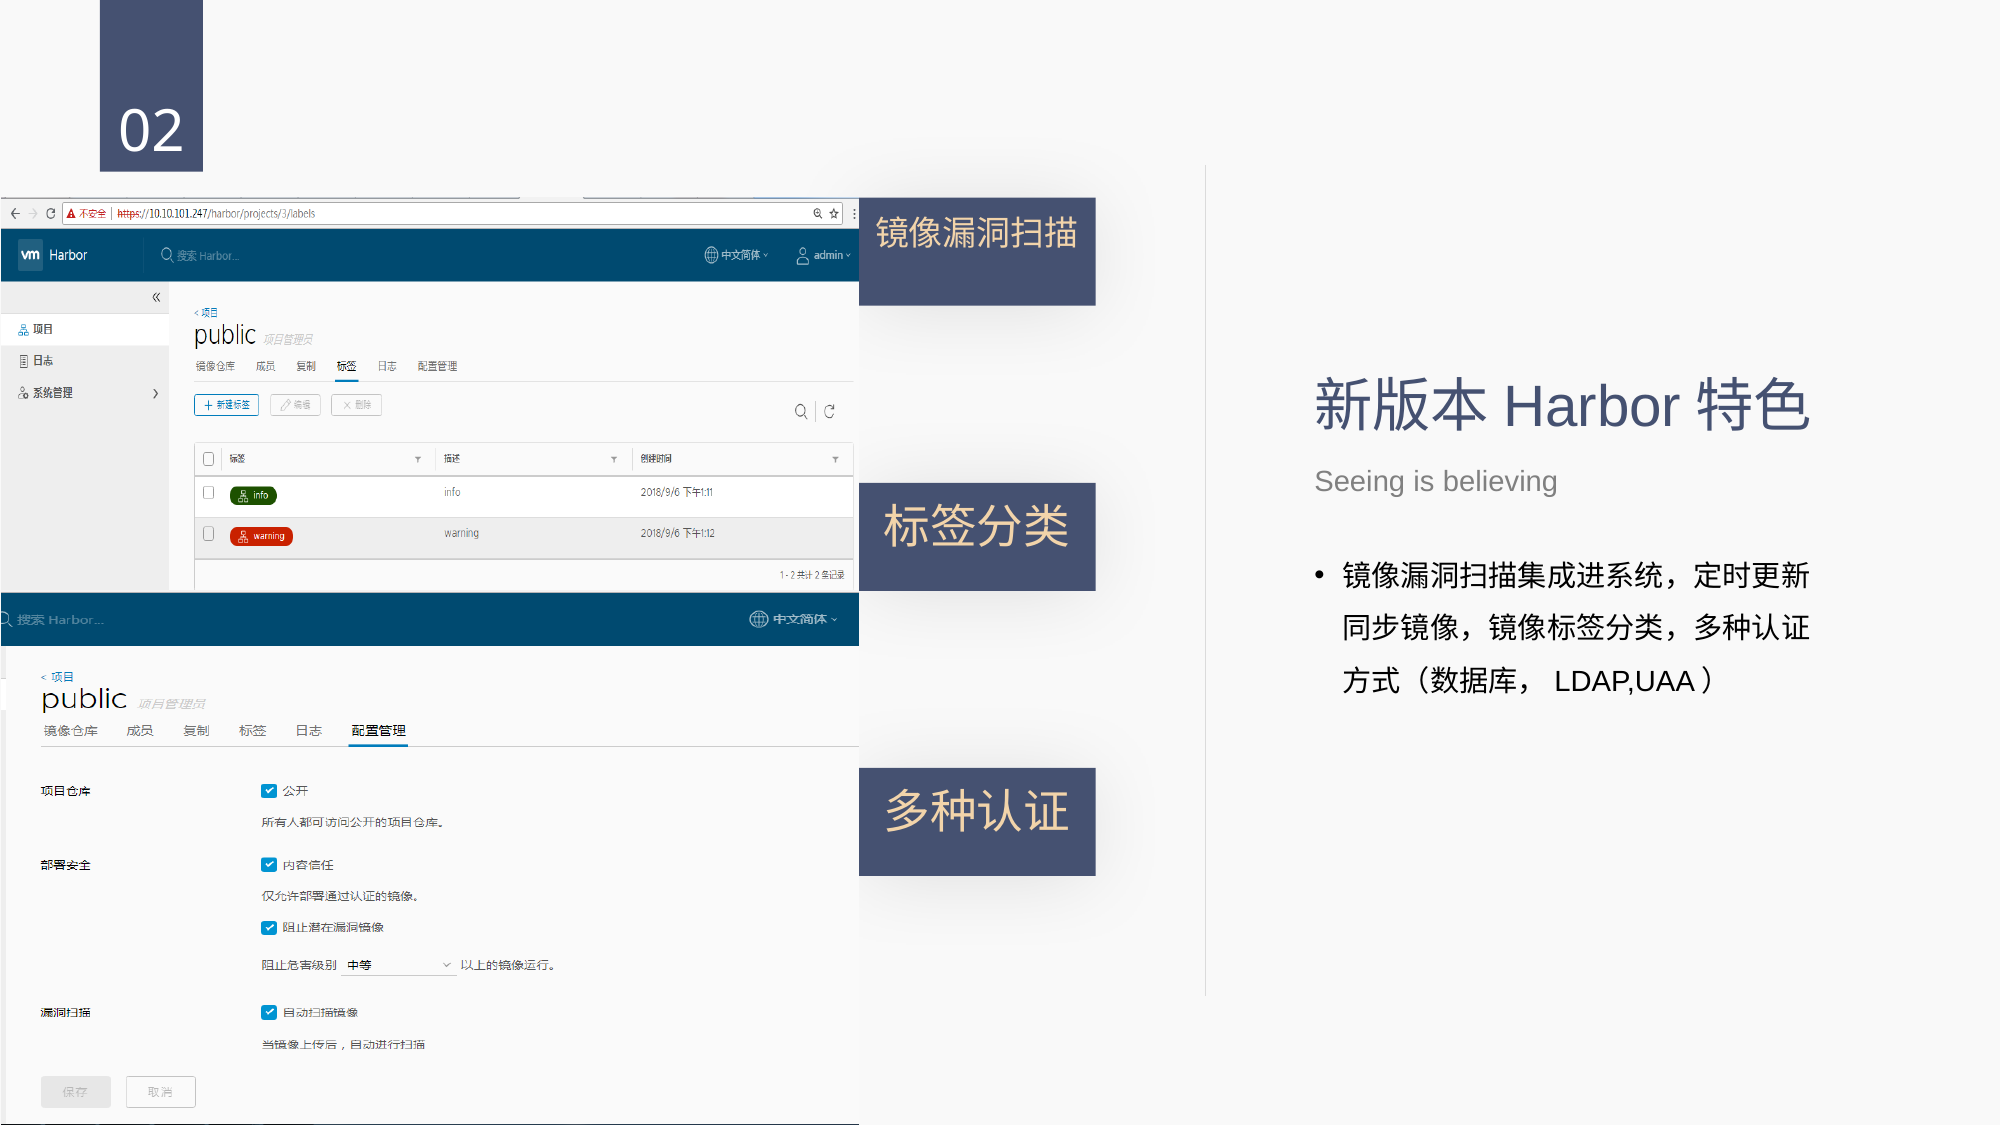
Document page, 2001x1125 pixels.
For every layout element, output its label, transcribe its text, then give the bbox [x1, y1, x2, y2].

picture [1, 282, 859, 592]
picture [752, 252, 758, 259]
text_box [859, 197, 1097, 307]
picture [1, 197, 859, 228]
text_box Seeing is believing [1299, 454, 1851, 505]
text_box 多种认证 [859, 773, 1096, 870]
text_box 镜像漏洞扫描集成进系统，定时更新同步镜像，镜像标签分类，多种认证方式（数据库，LDAP,UAA） [1299, 531, 1851, 727]
picture [19, 240, 42, 270]
text_box 镜像漏洞扫描 [859, 203, 1096, 300]
text_box 02 [99, 85, 203, 172]
text_box 标签分类 [859, 488, 1096, 585]
text_box [859, 767, 1097, 877]
text_box [99, 0, 204, 173]
picture [1, 647, 859, 1125]
text_box [859, 482, 1097, 592]
text_box 新版本Harbor特色 [1299, 360, 1851, 446]
